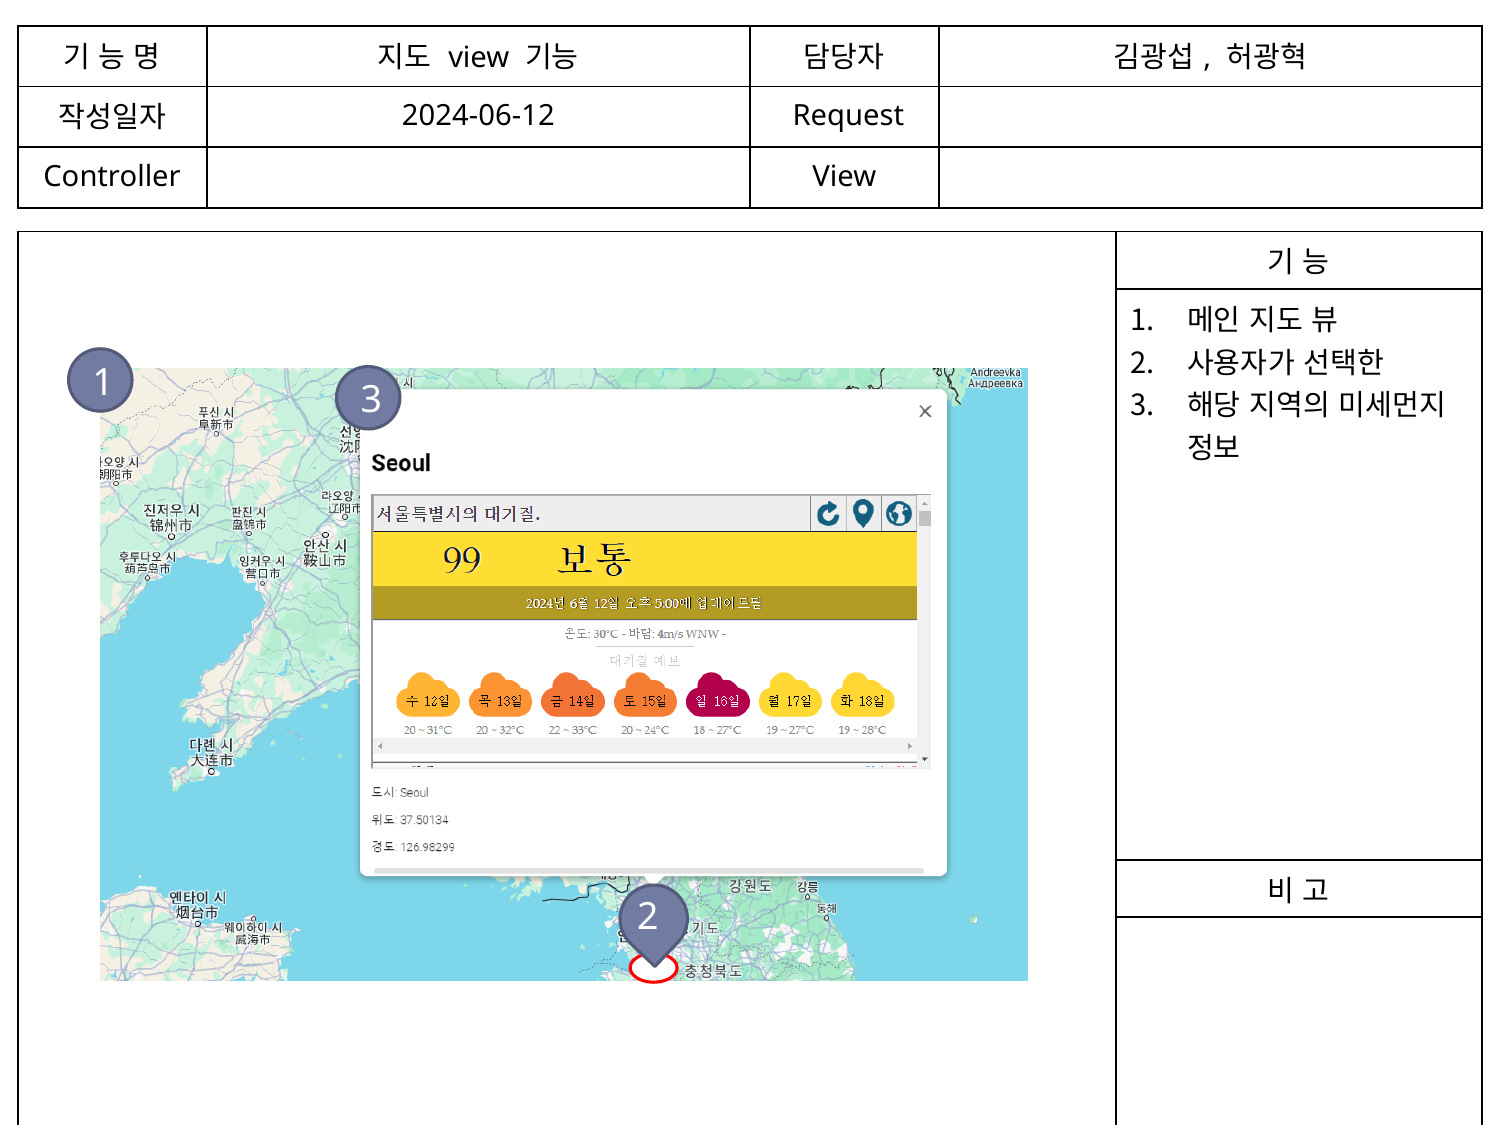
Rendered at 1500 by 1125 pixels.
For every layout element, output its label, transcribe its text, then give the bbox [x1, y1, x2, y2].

table_cell Request [751, 87, 938, 146]
text_box 3 [354, 364, 383, 368]
table_cell 메인 지도 뷰 사용자가 선택한 해당 지역의 미세먼지 정보 [1117, 290, 1481, 859]
table_cell Controller [19, 148, 206, 207]
table_cell 2024-06-12 [208, 87, 749, 146]
table_cell 비 고 [1117, 861, 1481, 916]
table_header 김광섭, 허광혁 [940, 27, 1481, 86]
table_cell [1117, 918, 1481, 1125]
table_header [19, 232, 1115, 1125]
table_header 기 능 [1117, 232, 1481, 288]
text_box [619, 884, 688, 983]
table_header 기 능 명 [19, 27, 206, 86]
table_header 담당자 [751, 27, 938, 86]
text_box 1 [67, 347, 132, 413]
table_cell [940, 148, 1481, 207]
picture [100, 368, 1028, 981]
table_cell 작성일자 [19, 87, 206, 146]
table_header 지도 view 기능 [208, 27, 749, 86]
table_cell [940, 87, 1481, 146]
table_cell [208, 148, 749, 207]
table_cell View [751, 148, 938, 207]
